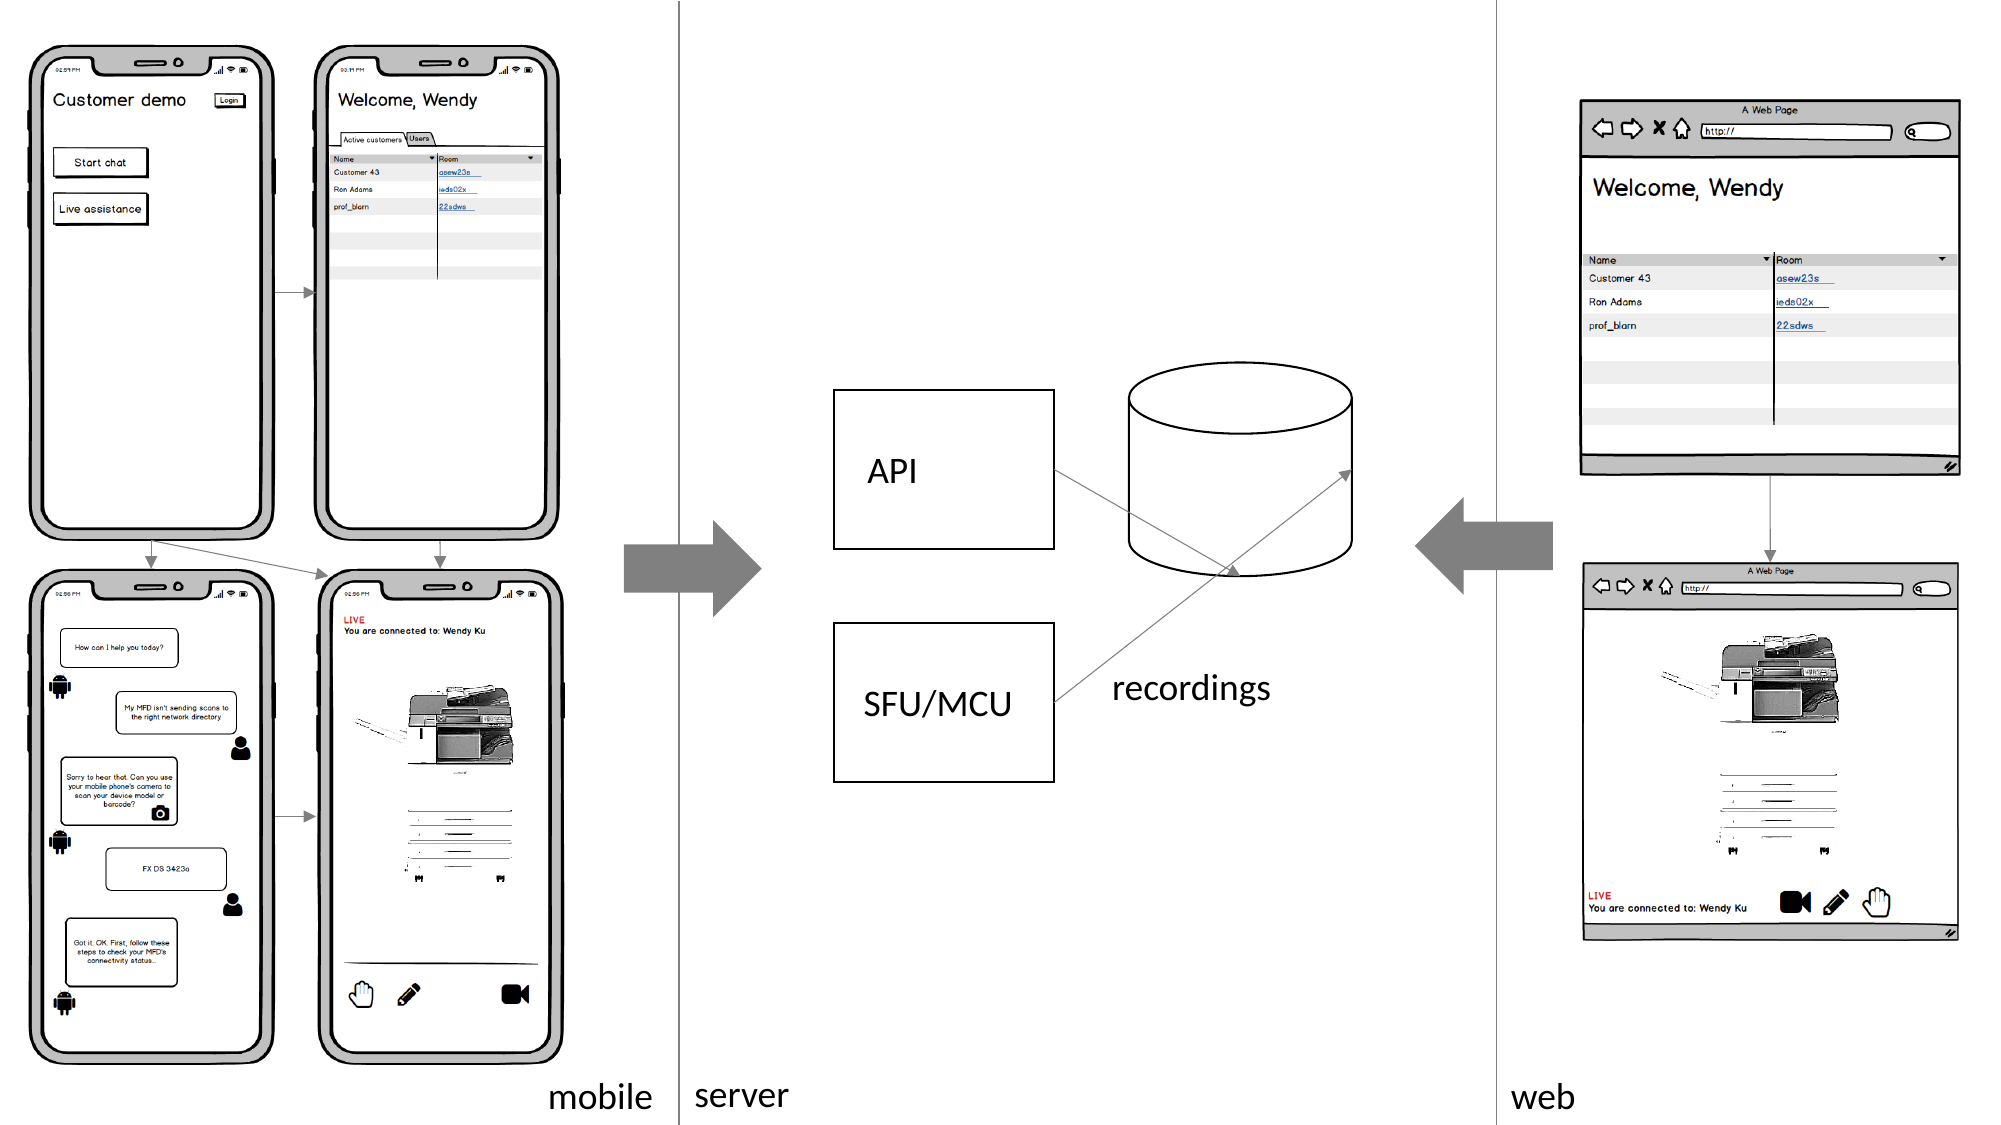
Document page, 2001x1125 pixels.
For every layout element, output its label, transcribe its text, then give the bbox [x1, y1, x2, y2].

text_box API [852, 438, 933, 499]
text_box [833, 622, 1055, 783]
picture [1582, 562, 1959, 941]
text_box [680, 519, 762, 618]
picture [1579, 99, 1961, 476]
picture [315, 568, 565, 1065]
text_box web [1497, 1064, 1591, 1125]
text_box [1497, 521, 1553, 571]
text_box recordings [1097, 655, 1287, 716]
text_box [1053, 576, 1241, 703]
text_box [1127, 361, 1353, 578]
text_box server [680, 1063, 805, 1123]
picture [27, 568, 276, 1065]
text_box mobile [533, 1064, 678, 1125]
picture [27, 44, 276, 541]
text_box SFU/MCU [848, 671, 1037, 732]
text_box [833, 389, 1055, 550]
picture [312, 44, 561, 541]
text_box [1414, 497, 1496, 595]
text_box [151, 540, 329, 577]
text_box [623, 544, 678, 593]
